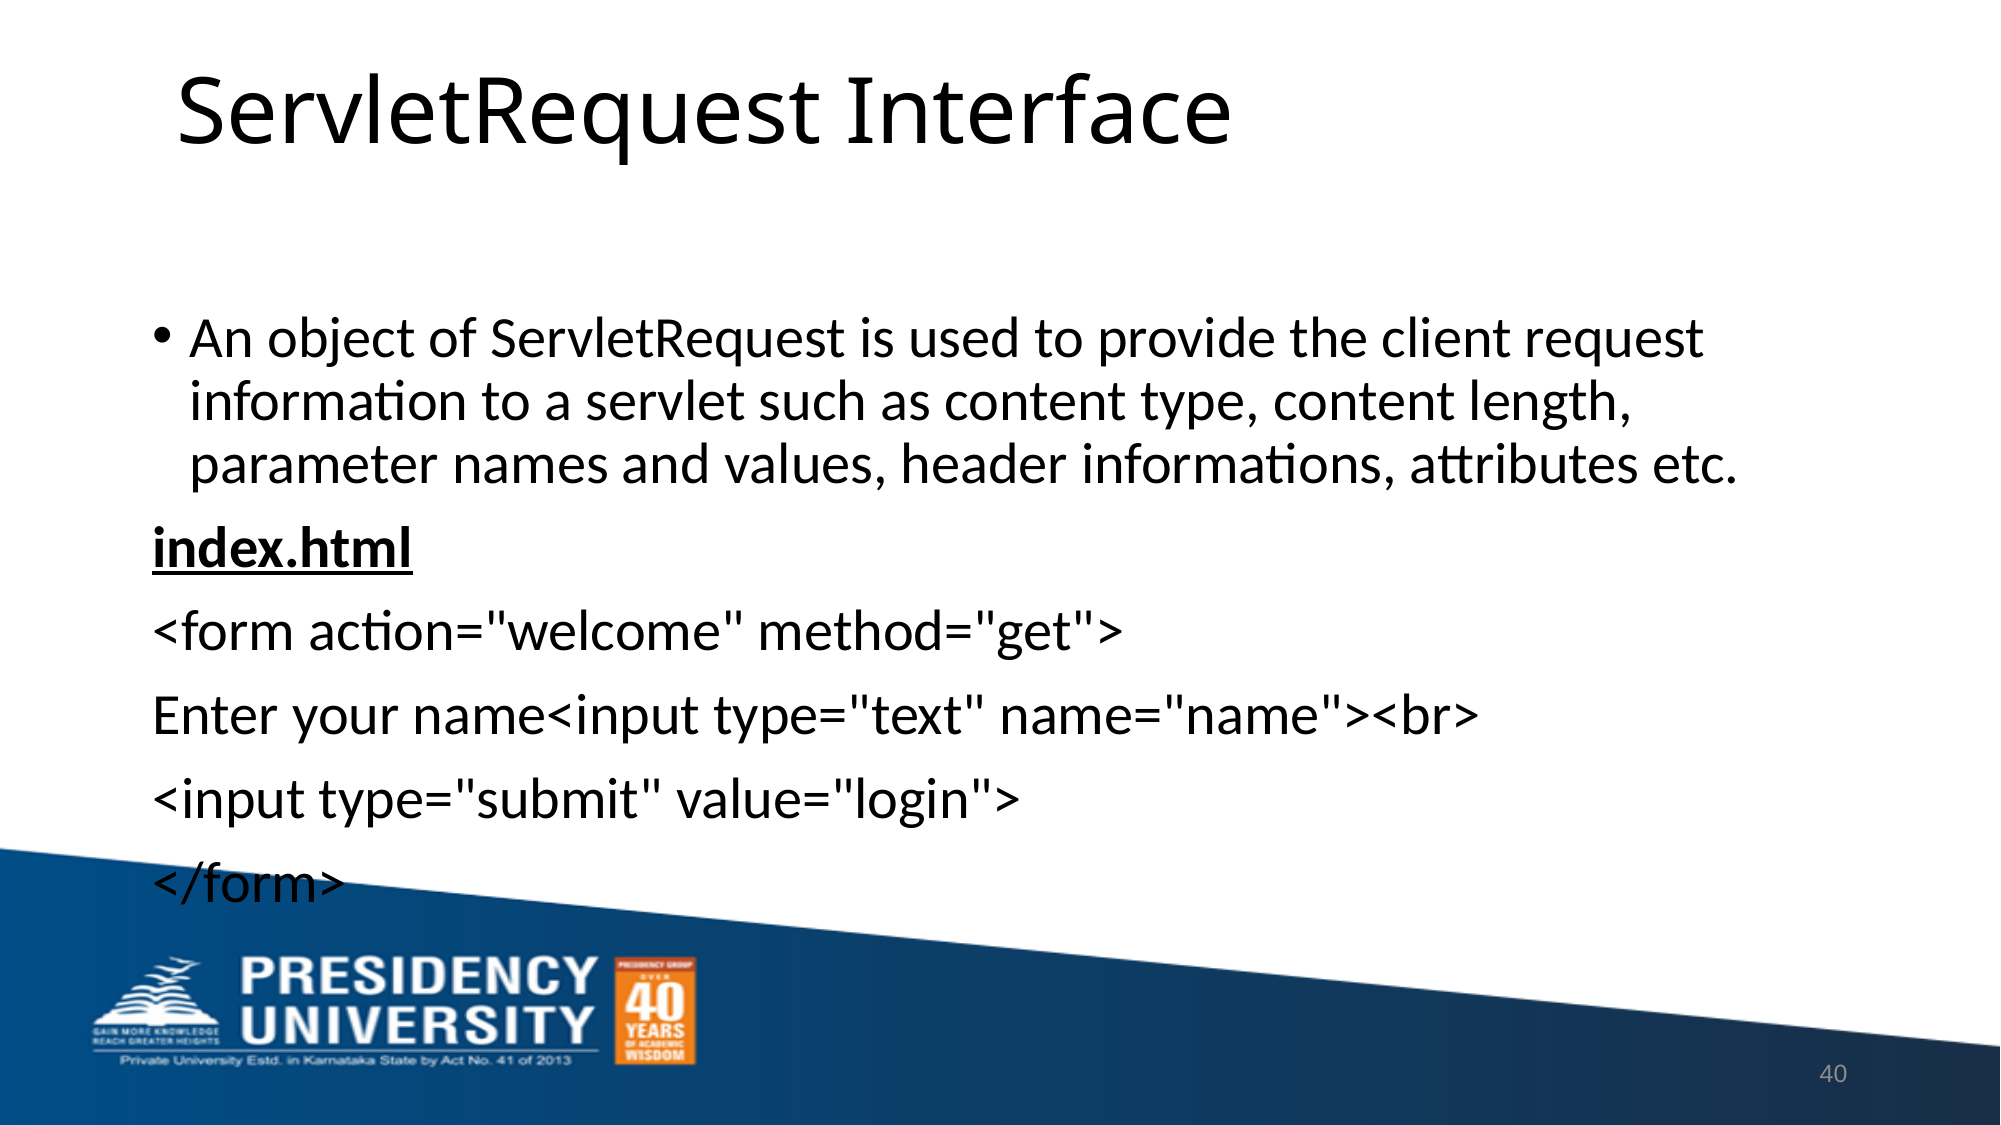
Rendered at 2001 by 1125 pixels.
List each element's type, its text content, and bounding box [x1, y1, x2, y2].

title ServletRequest Interface [137, 59, 1863, 278]
picture [0, 845, 2000, 1125]
list An object of ServletRequest is used to provide the client request information to a servlet such as content type, content length, parameter names and values, header informations, attributes etc. index.html <form action="welcome" method="get"> Enter your name<input type="text" name="name"><br> <input type="submit" value="login"> </form> [137, 299, 1863, 1014]
slide_number 40 [1412, 1042, 1863, 1103]
